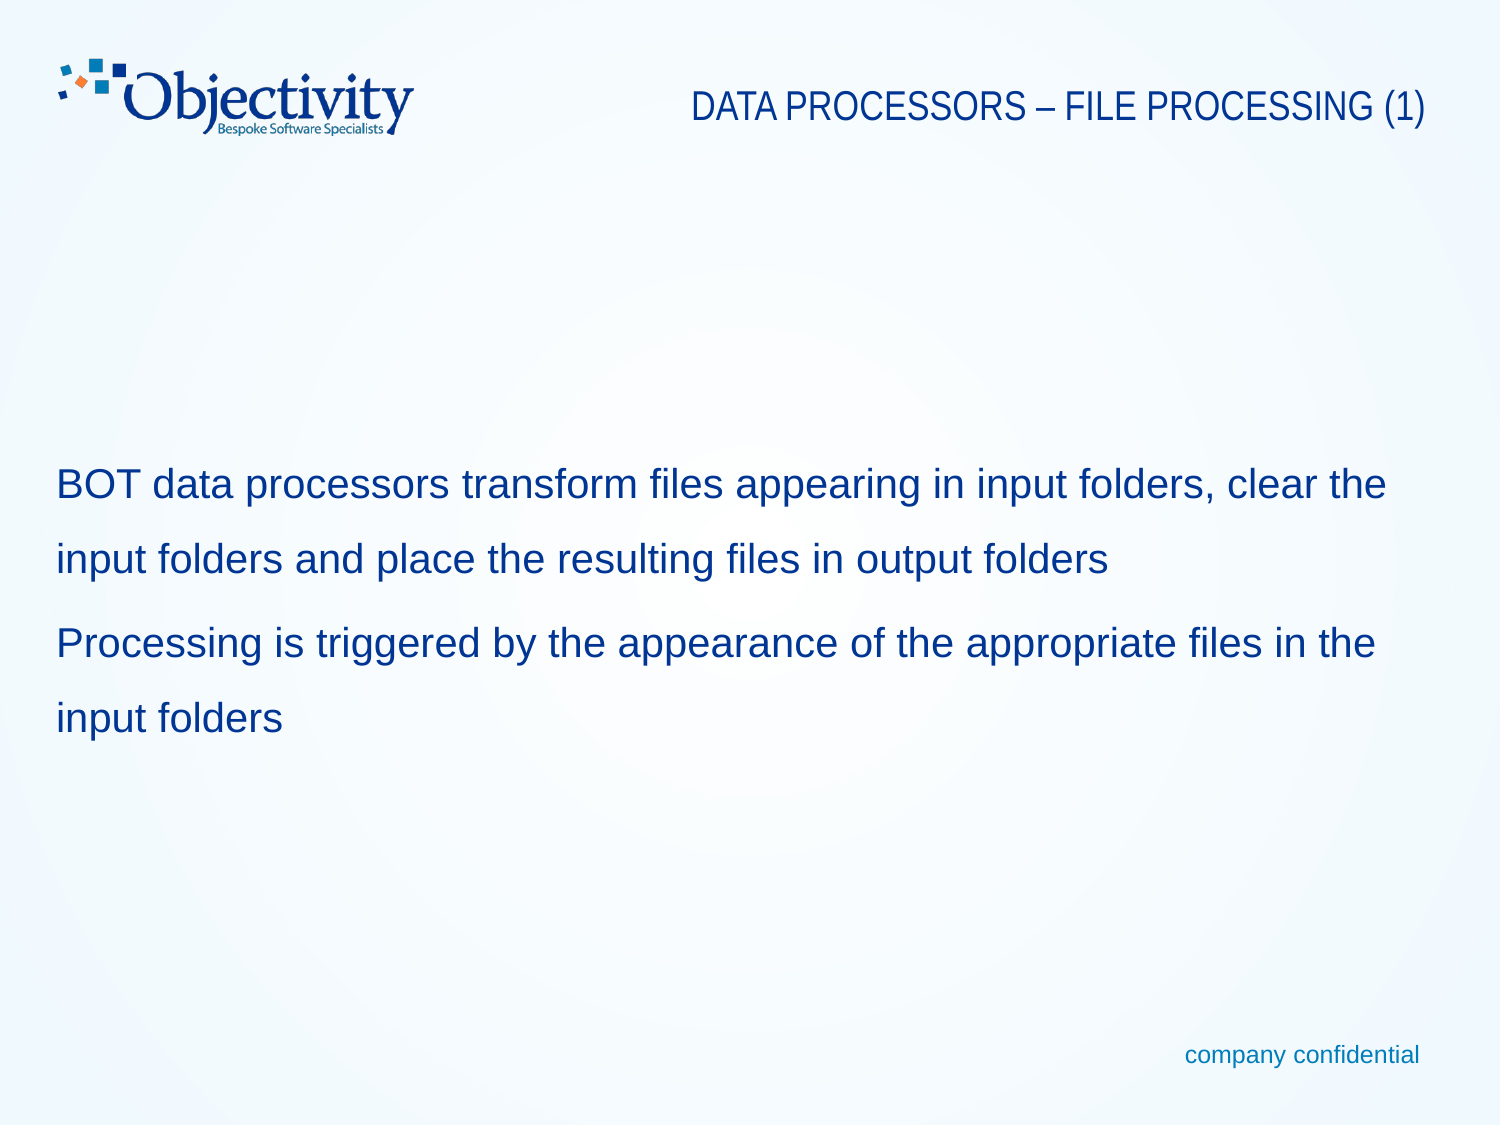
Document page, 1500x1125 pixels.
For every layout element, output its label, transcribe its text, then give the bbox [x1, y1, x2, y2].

footer company confidential [507, 1015, 1443, 1076]
picture [58, 58, 414, 136]
list BOT data processors transform files appearing in input folders, clear the input folders and place the resulting files in output folders Processing is triggered by the appearance of the appropriate files in the input folders [41, 161, 1424, 1012]
title DATA PROCESSORS – FILE PROCESSING (1) [466, 70, 1441, 153]
